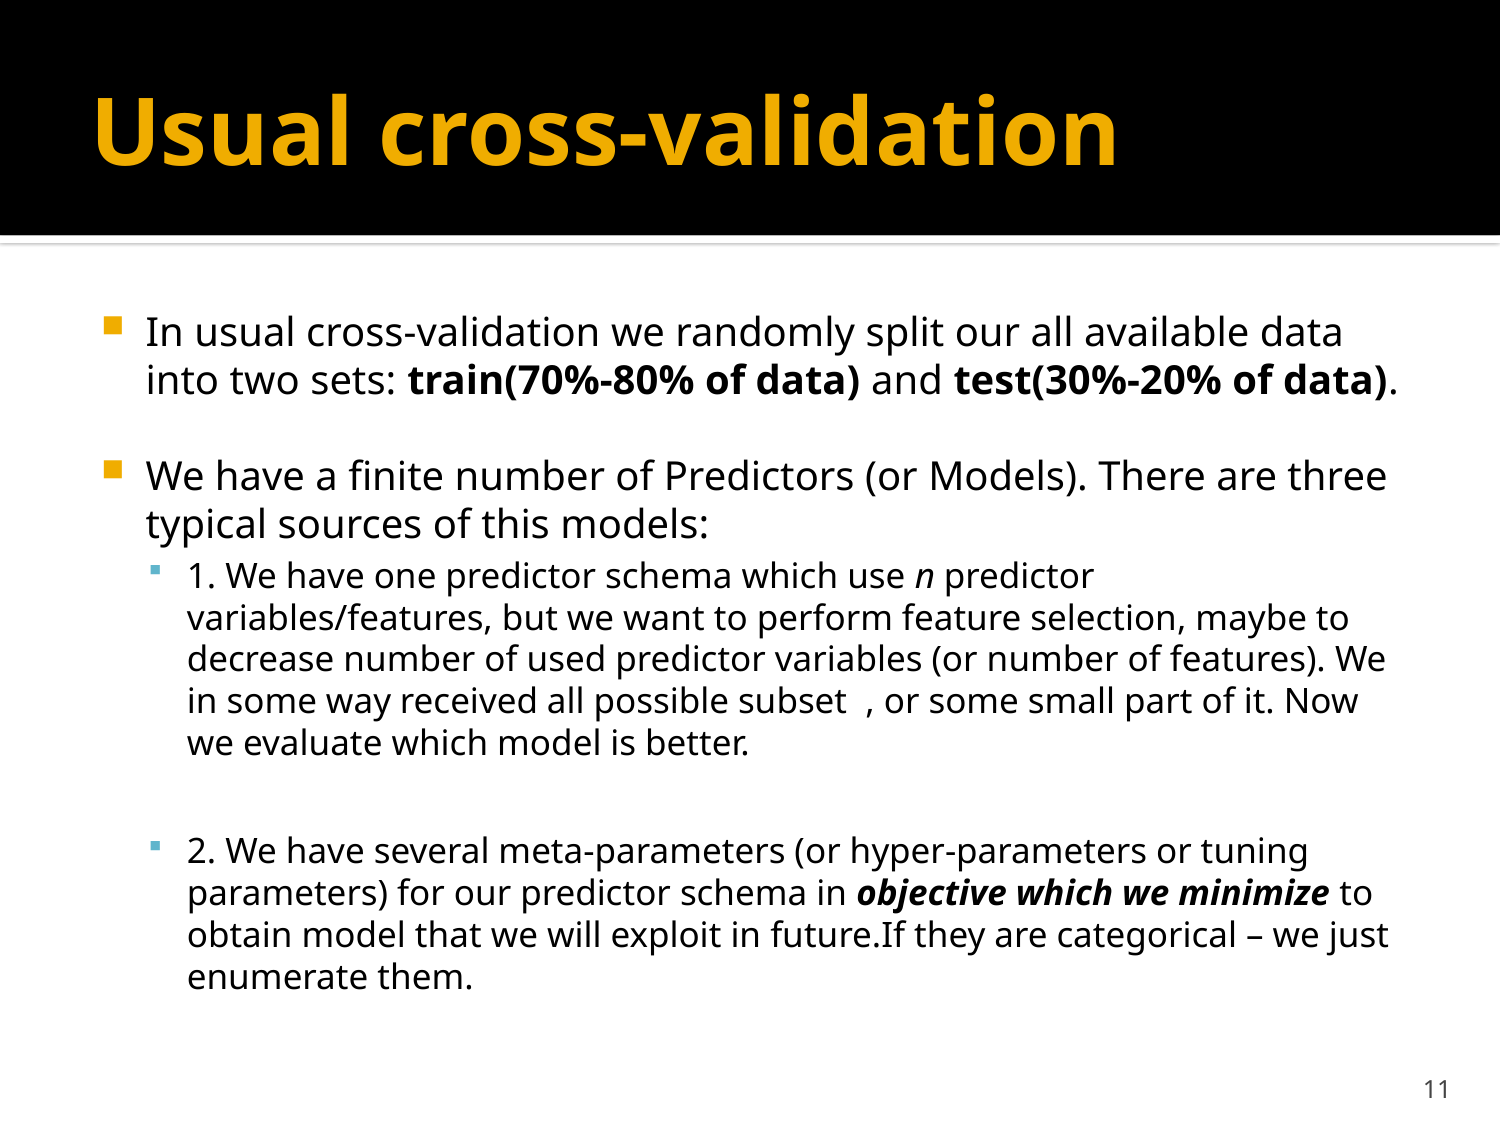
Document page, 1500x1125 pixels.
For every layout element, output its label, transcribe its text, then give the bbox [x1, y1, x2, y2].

title Usual cross-validation [75, 25, 1425, 231]
slide_number 11 [1345, 1062, 1467, 1108]
